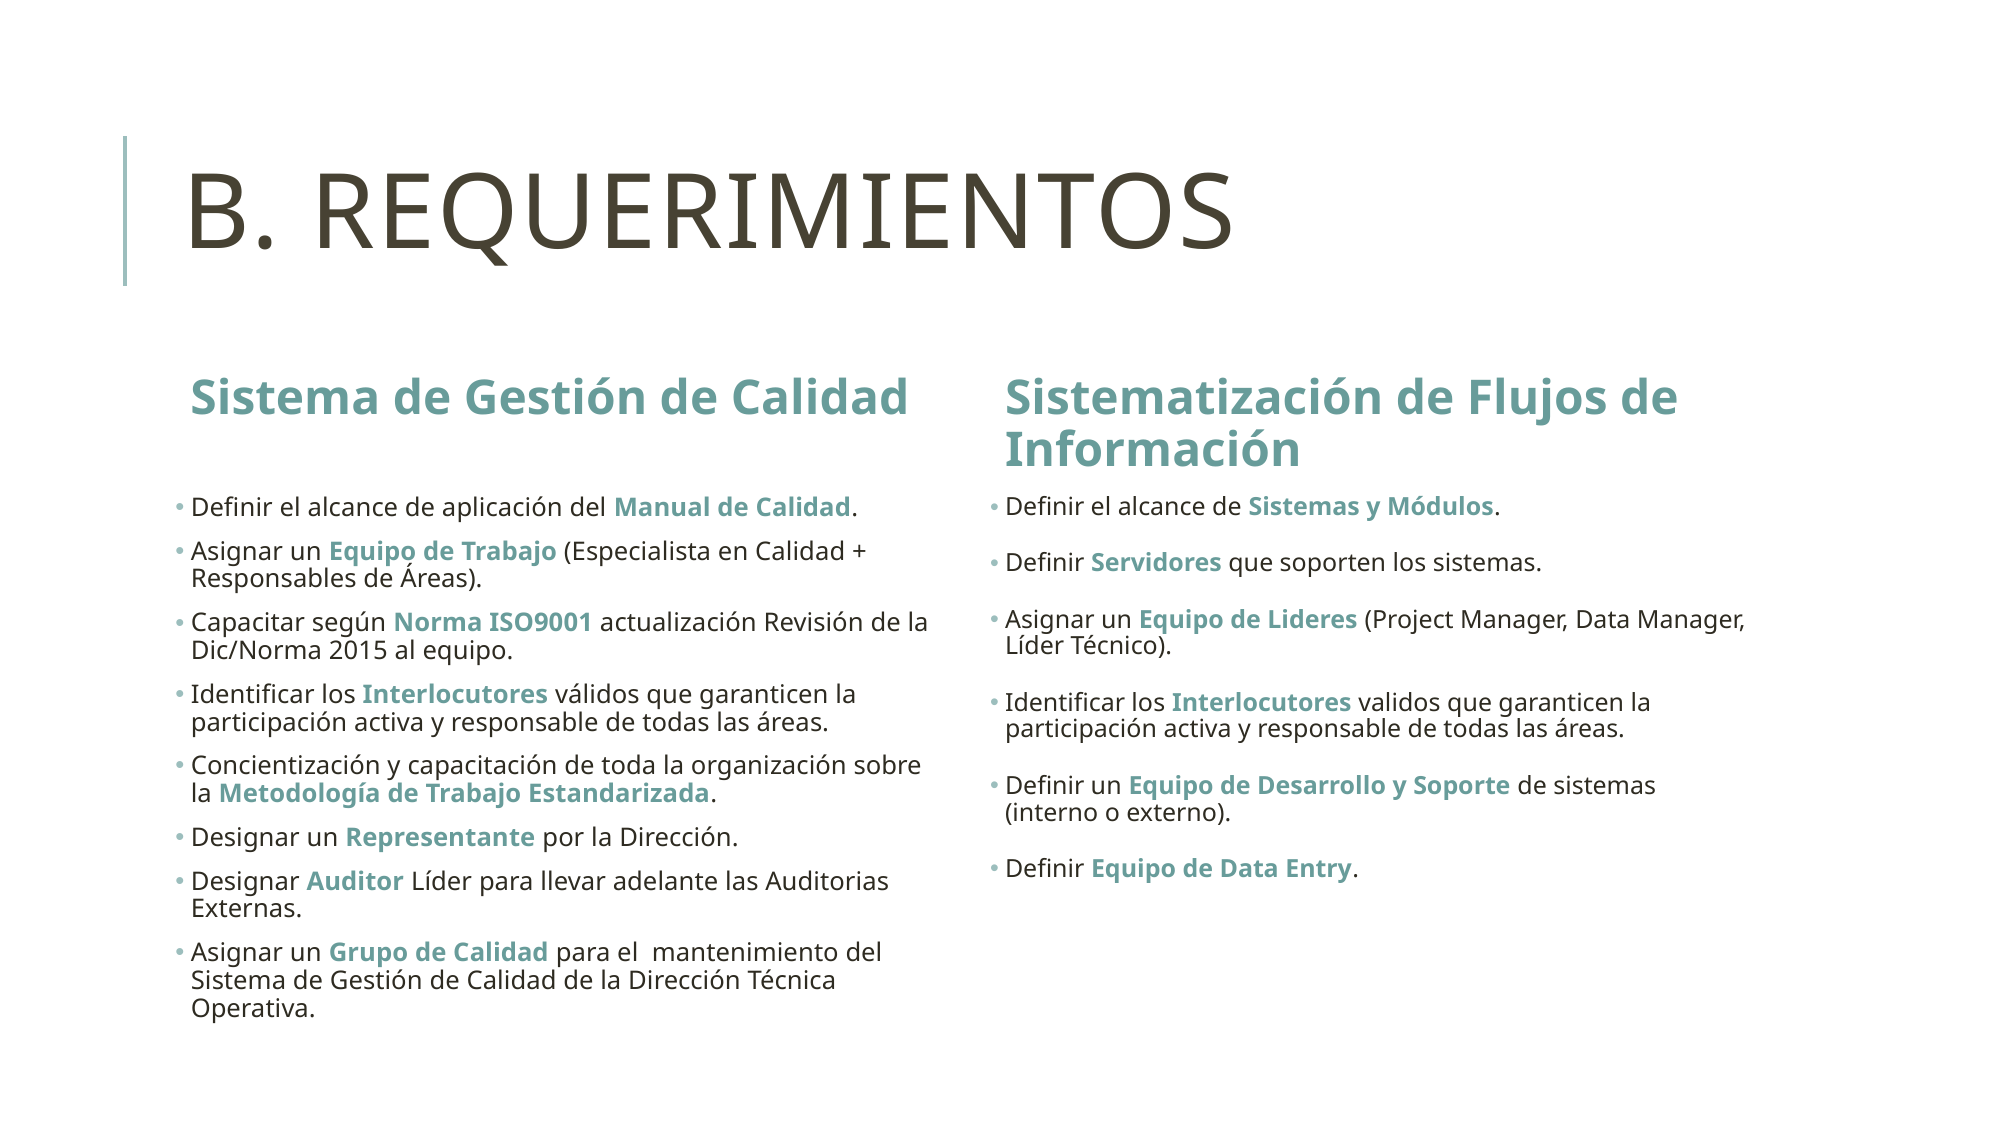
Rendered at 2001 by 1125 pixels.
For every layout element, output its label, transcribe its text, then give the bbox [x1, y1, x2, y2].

list Sistema de Gestión de Calidad [168, 357, 948, 486]
list Definir el alcance de aplicación del Manual de Calidad. Asignar un Equipo de Trabajo (Especialista en Calidad + Responsables de Áreas). Capacitar según Norma ISO9001 actualización Revisión de la Dic/Norma 2015 al equipo. Identificar los Interlocutores válidos que garanticen la participación activa y responsable de todas las áreas. Concientización y capacitación de toda la organización sobre la Metodología de Trabajo Estandarizada. Designar un Representante por la Dirección. Designar Auditor Líder para llevar adelante las Auditorias Externas. Asignar un Grupo de Calidad para el mantenimiento del Sistema de Gestión de Calidad de la Dirección Técnica Operativa. [168, 486, 948, 1035]
list Definir el alcance de Sistemas y Módulos. Definir Servidores que soporten los sistemas. Asignar un Equipo de Lideres (Project Manager, Data Manager, Líder Técnico). Identificar los Interlocutores validos que garanticen la participación activa y responsable de todas las áreas. Definir un Equipo de Desarrollo y Soporte de sistemas (interno o externo). Definir Equipo de Data Entry. [982, 486, 1763, 1035]
list Sistematización de Flujos de Información [982, 357, 1763, 486]
title B. Requerimientos [168, 96, 1763, 342]
